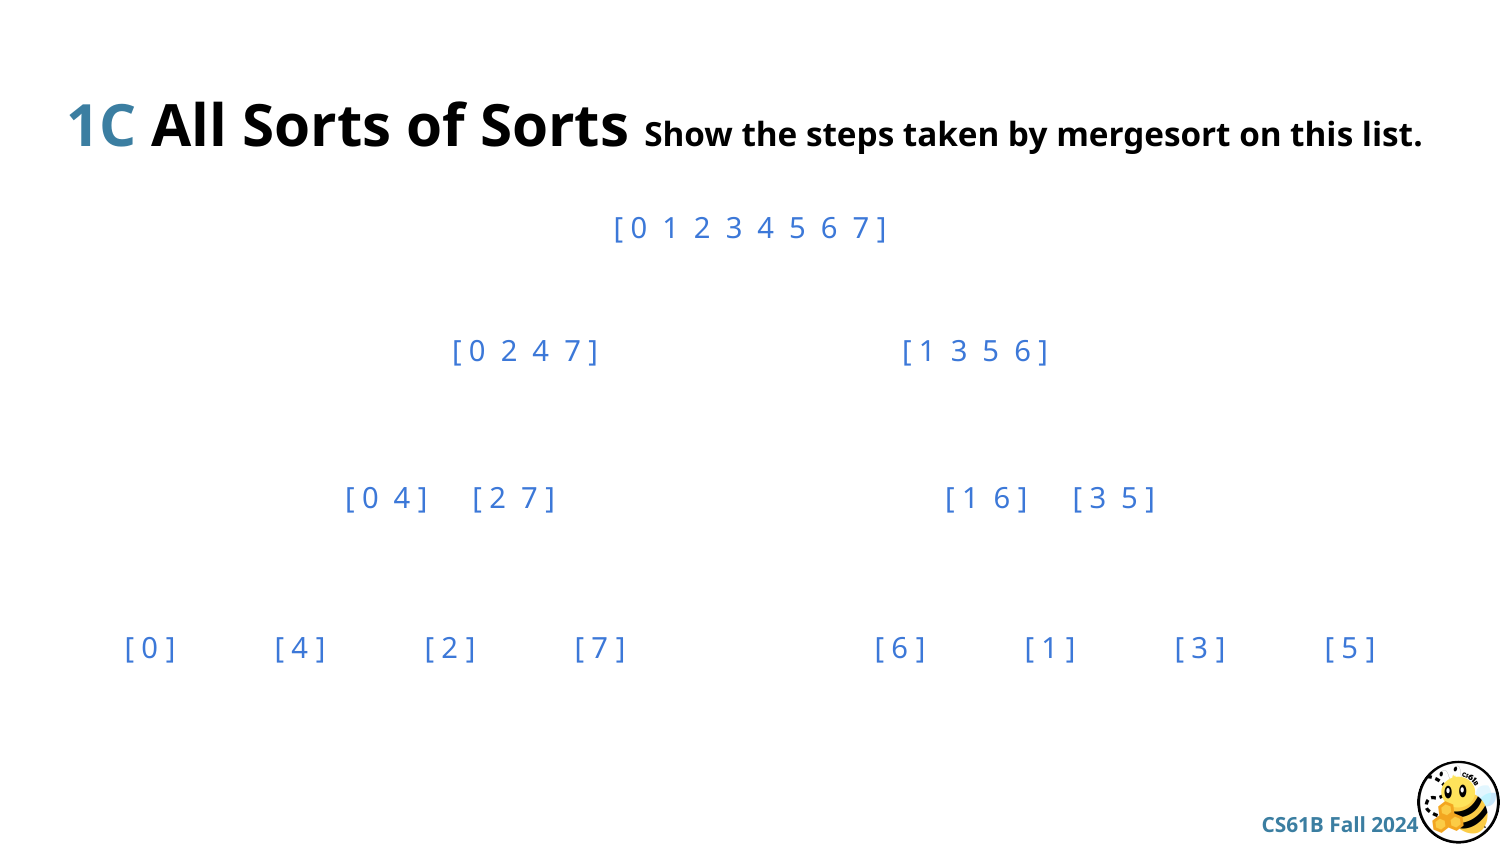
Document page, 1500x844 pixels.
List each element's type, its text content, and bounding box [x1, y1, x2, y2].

text_box [ 0 2 4 7 ] [ 1 3 5 6 ] [252, 308, 1248, 386]
title 1C All Sorts of Sorts Show the steps taken by mergesort on this list. [51, 72, 1449, 167]
text_box [ 0 ] [ 4 ] [ 2 ] [ 7 ] [ 6 ] [ 1 ] [ 3 ] [ 5 ] [103, 611, 1397, 678]
picture [1417, 760, 1500, 844]
list [ 0 1 2 3 4 5 6 7 ] [51, 189, 1449, 283]
text_box [ 0 4 ] [ 2 7 ] [ 1 6 ] [ 3 5 ] [57, 461, 1443, 528]
